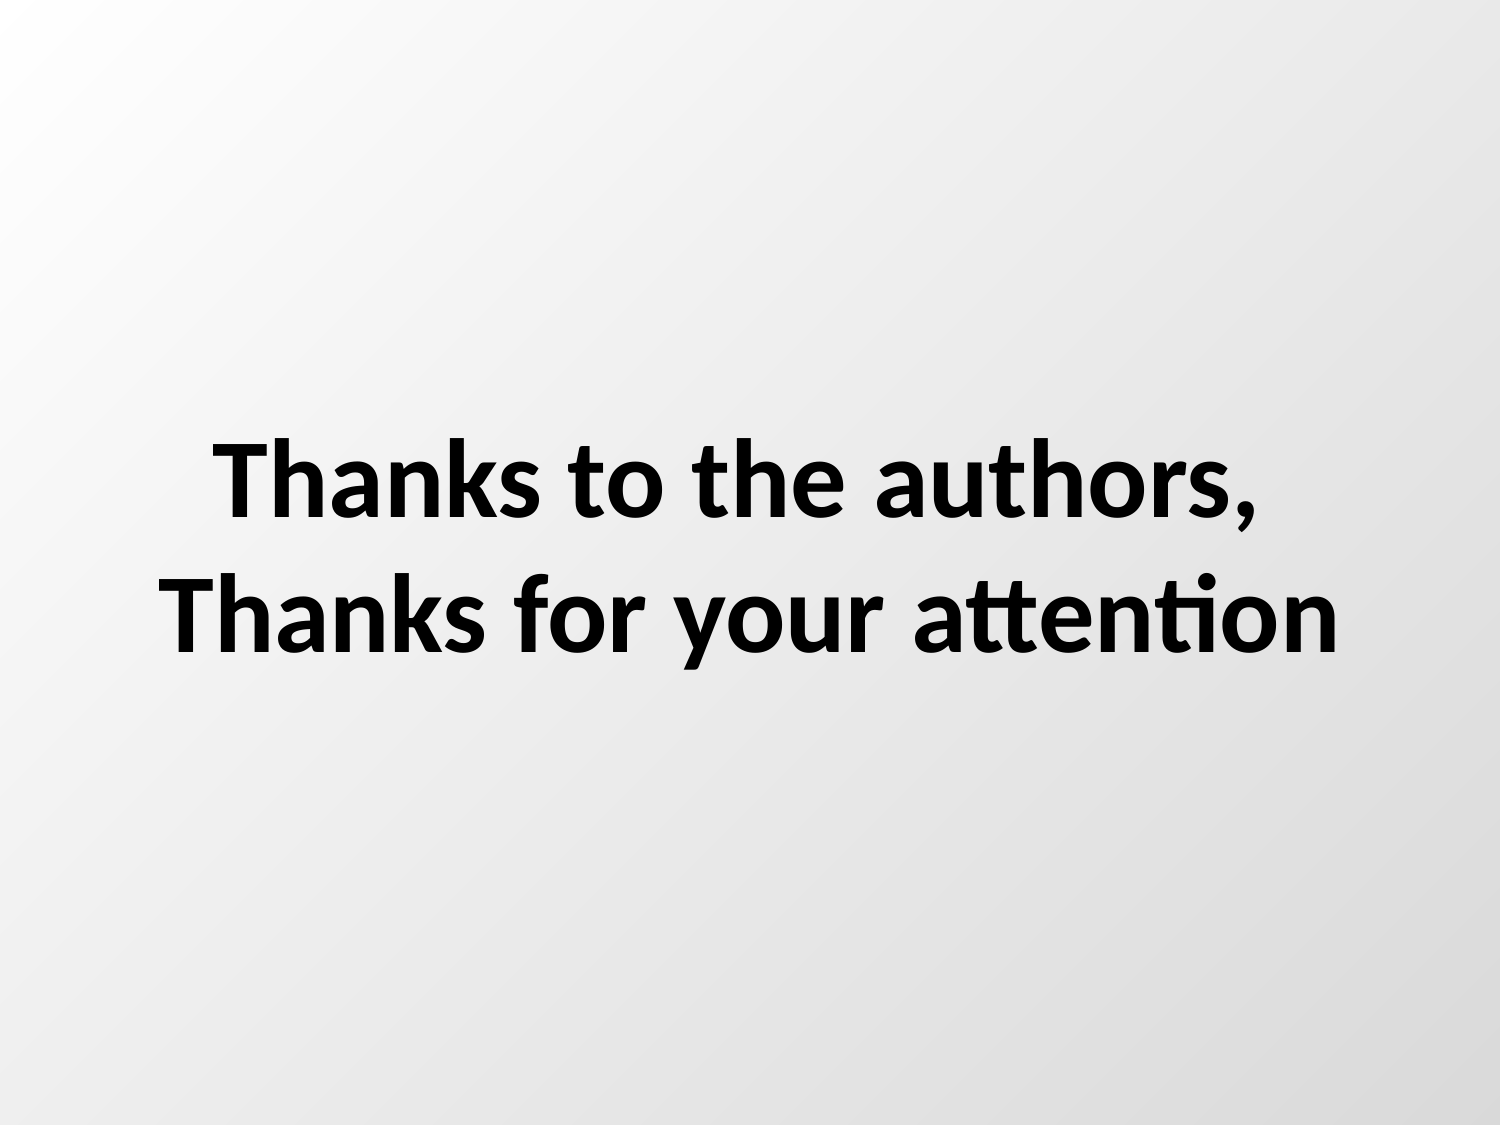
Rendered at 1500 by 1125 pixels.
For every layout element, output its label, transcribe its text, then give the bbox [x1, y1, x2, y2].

title Thanks to the authors, Thanks for your attention [75, 68, 1425, 1012]
